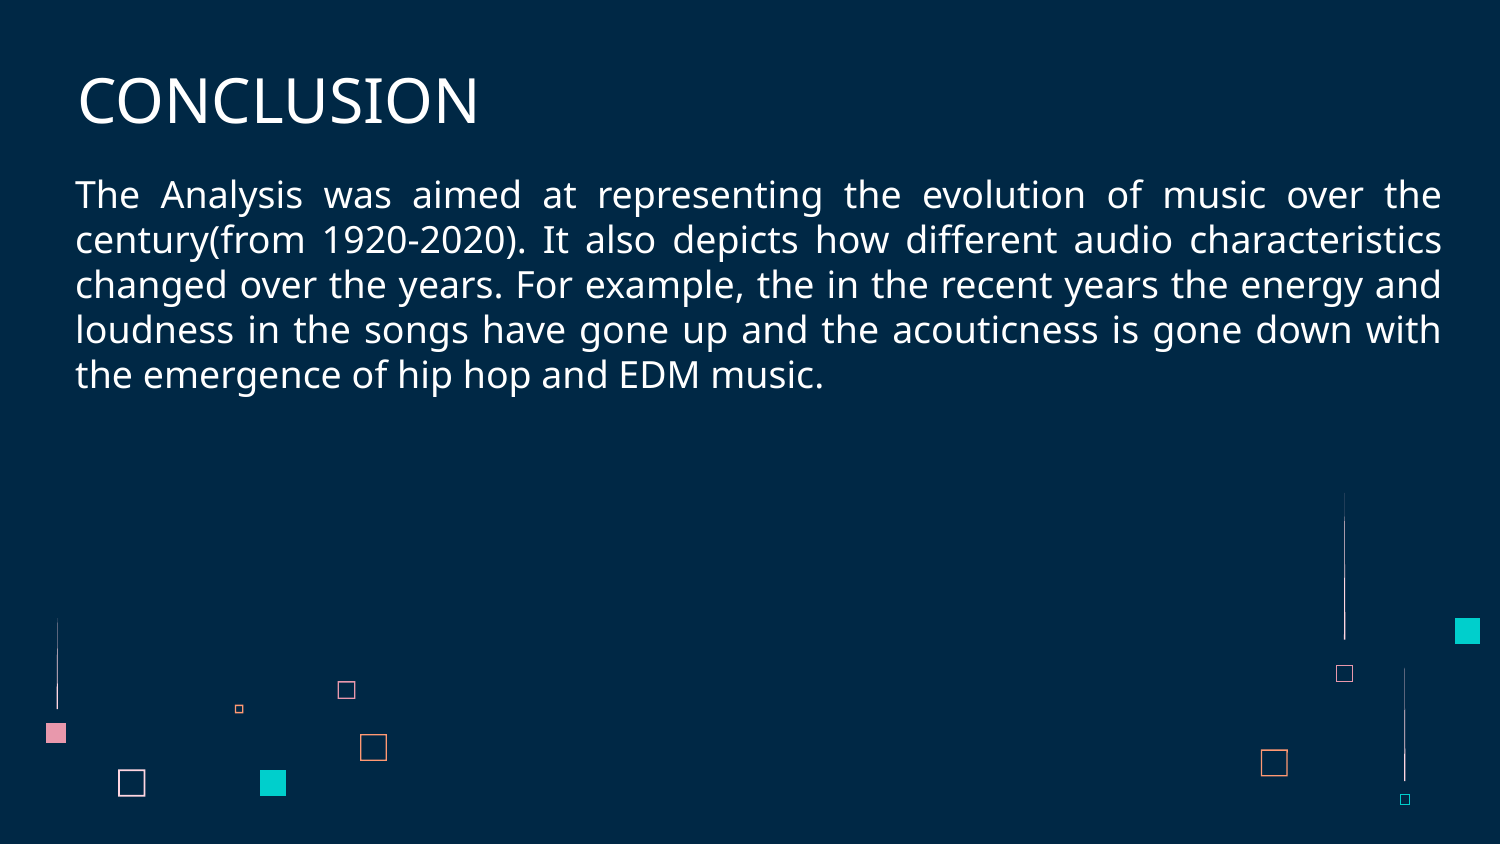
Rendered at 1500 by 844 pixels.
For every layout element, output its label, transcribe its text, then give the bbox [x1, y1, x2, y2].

list The Analysis was aimed at representing the evolution of music over the century(from 1920-2020). It also depicts how different audio characteristics changed over the years. For example, the in the recent years the energy and loudness in the songs have gone up and the acouticness is gone down with the emergence of hip hop and EDM music. [41, 156, 1459, 469]
title CONCLUSION [62, 55, 503, 151]
